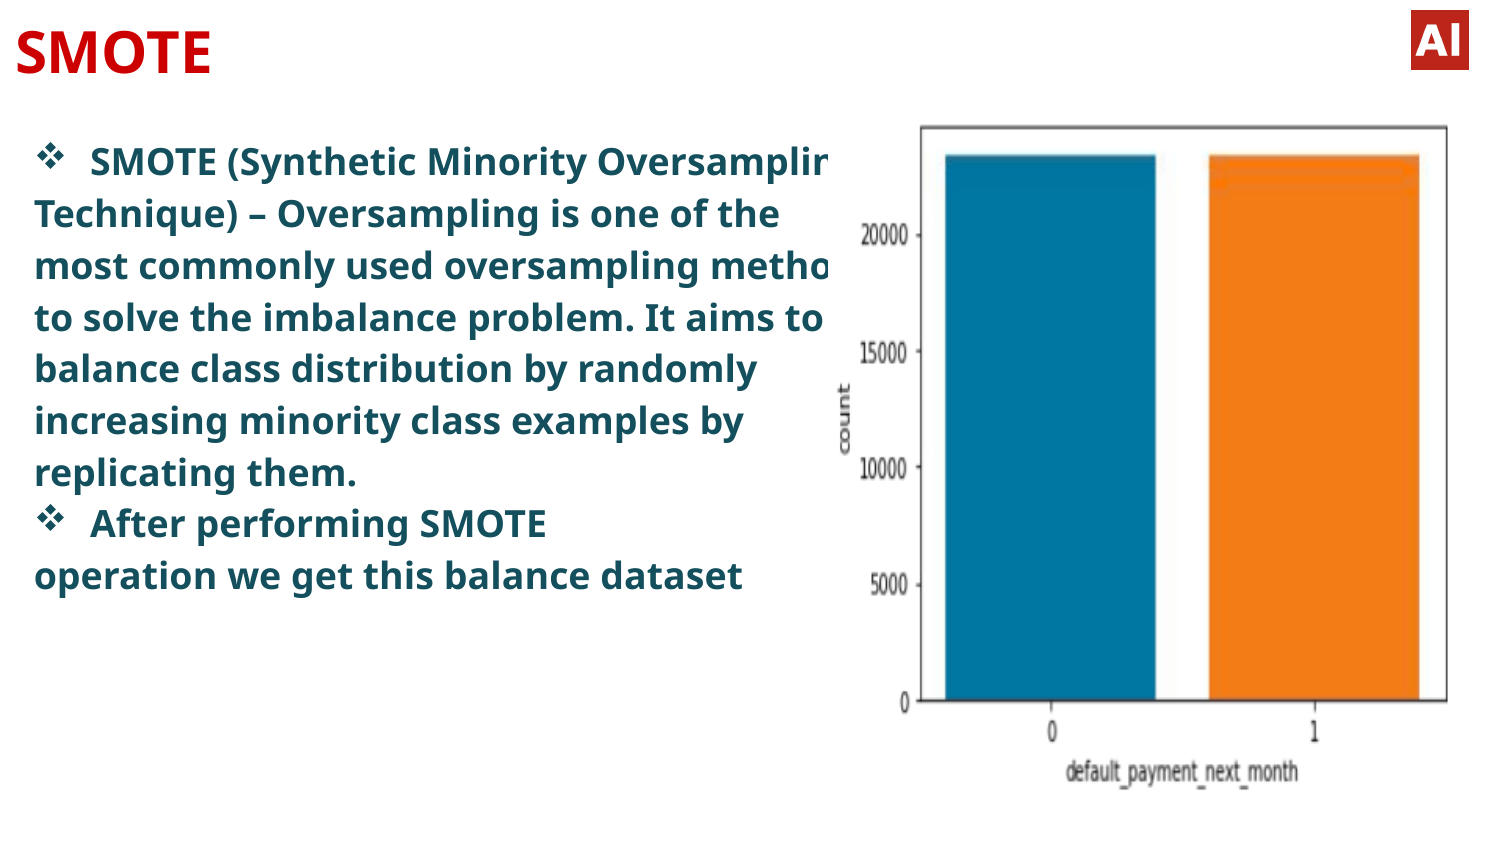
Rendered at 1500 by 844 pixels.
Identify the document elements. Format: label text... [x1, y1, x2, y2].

list SMOTE (Synthetic Minority Oversampling Technique) – Oversampling is one of the most commonly used oversampling methods to solve the imbalance problem. It aims to balance class distribution by randomly increasing minority class examples by replicating them. After performing SMOTE operation we get this balance dataset [0, 116, 1500, 844]
picture [828, 111, 1476, 811]
picture [1411, 10, 1469, 70]
title SMOTE [0, 0, 1398, 116]
